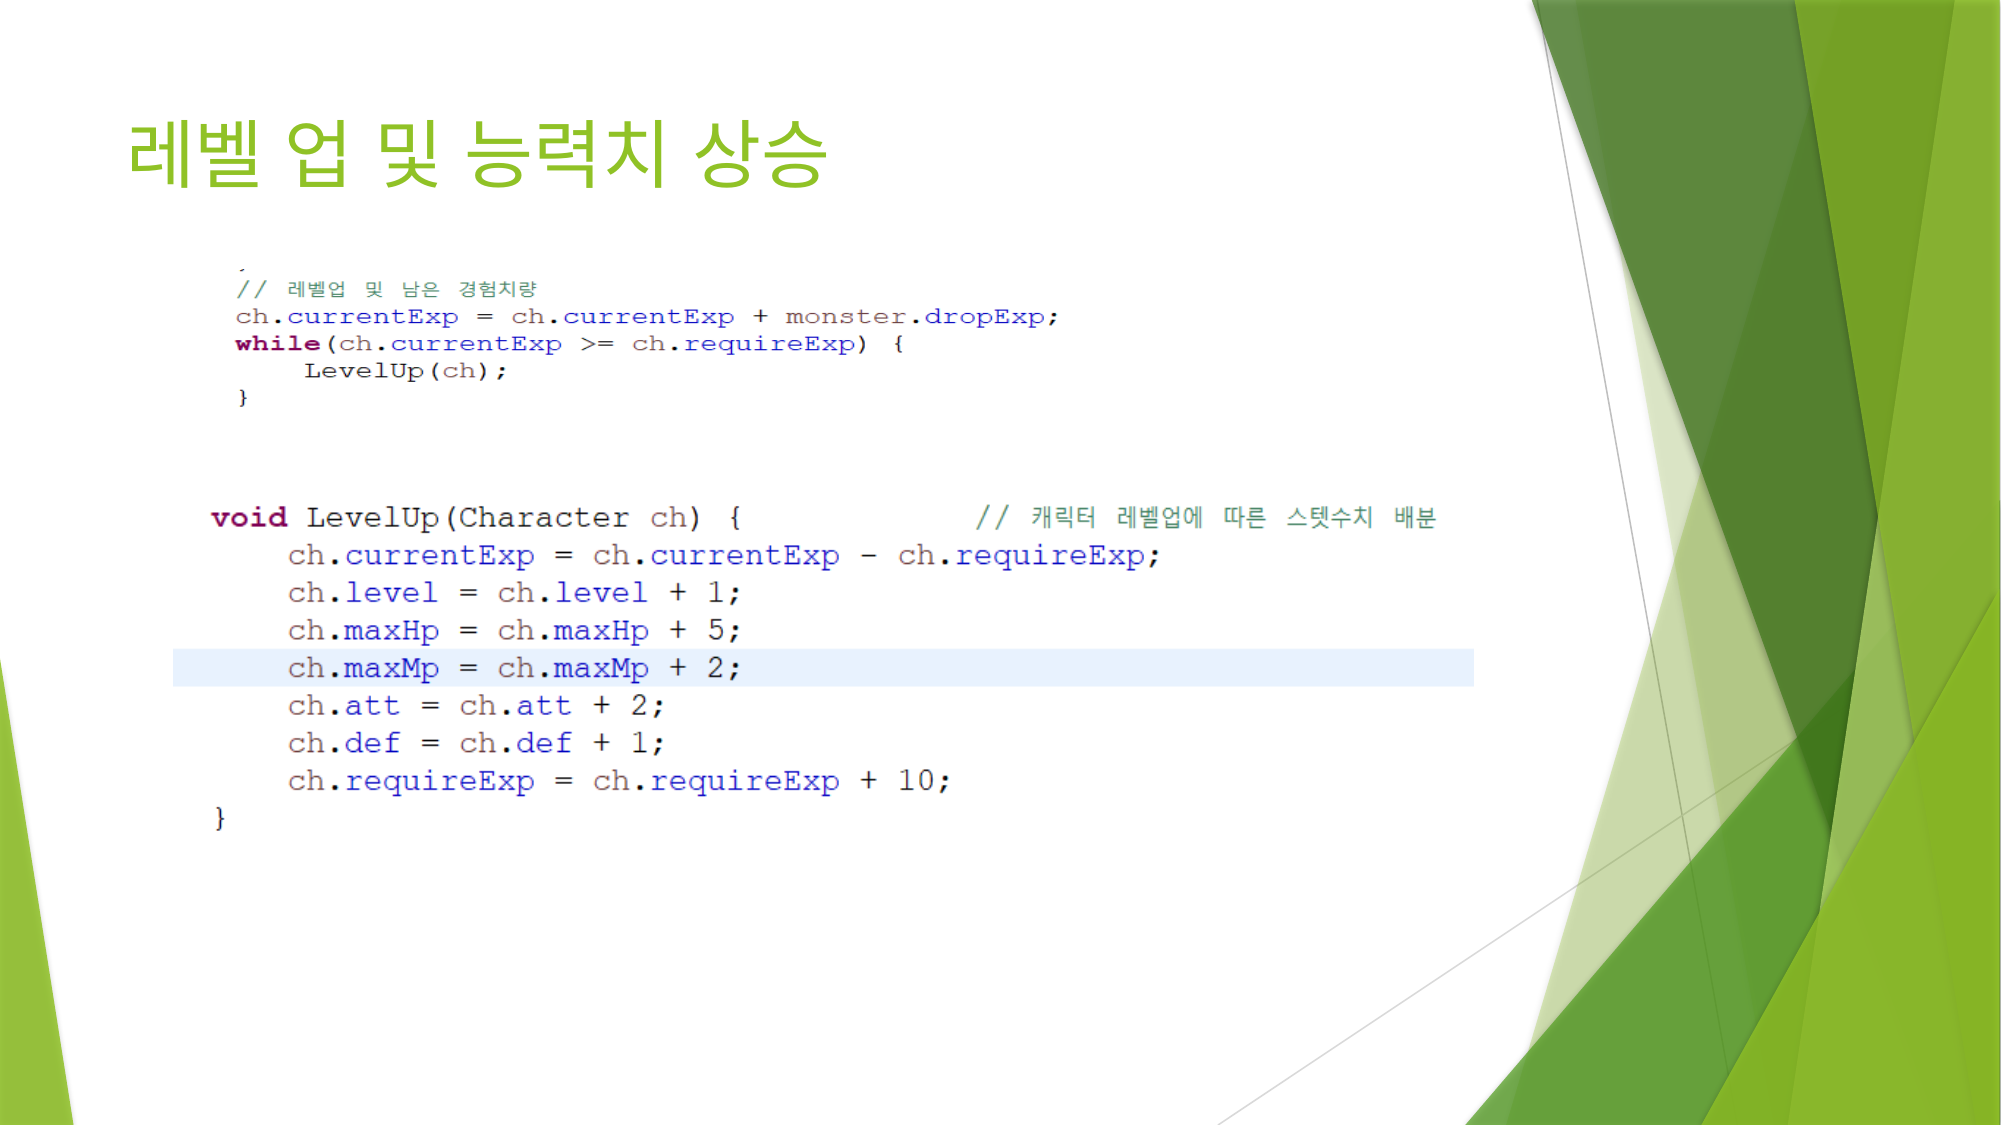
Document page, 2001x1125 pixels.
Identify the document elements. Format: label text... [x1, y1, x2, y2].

title 레벨 업 및 능력치 상승 [111, 99, 1522, 317]
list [35, 269, 1170, 410]
picture [173, 493, 1475, 856]
